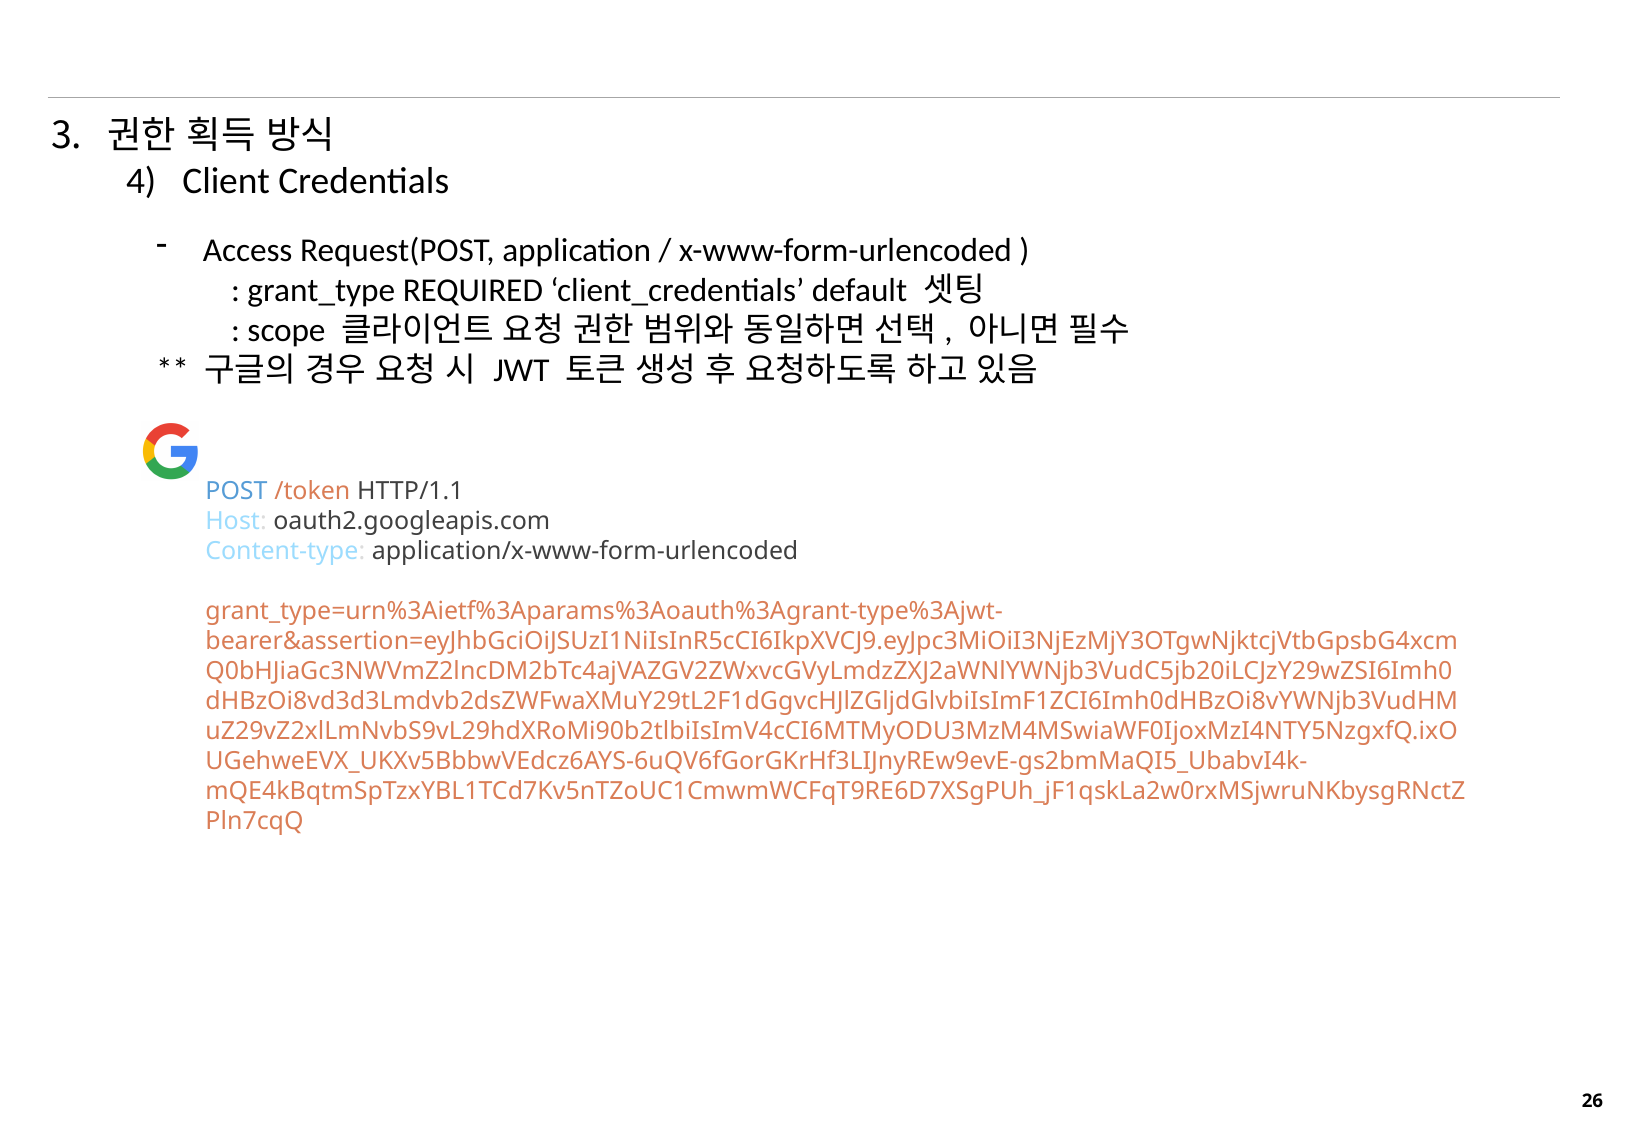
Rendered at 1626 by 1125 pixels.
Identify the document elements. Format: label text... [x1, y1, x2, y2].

text_box POST /token HTTP/1.1 Host: oauth2.googleapis.com Content-type: application/x-www-form-urlencoded grant_type=urn%3Aietf%3Aparams%3Aoauth%3Agrant-type%3Ajwt-bearer&assertion=eyJhbGciOiJSUzI1NiIsInR5cCI6IkpXVCJ9.eyJpc3MiOiI3NjEzMjY3OTgwNjktcjVtbGpsbG4xcmQ0bHJiaGc3NWVmZ2lncDM2bTc4ajVAZGV2ZWxvcGVyLmdzZXJ2aWNlYWNjb3VudC5jb20iLCJzY29wZSI6Imh0dHBzOi8vd3d3Lmdvb2dsZWFwaXMuY29tL2F1dGgvcHJlZGljdGlvbiIsImF1ZCI6Imh0dHBzOi8vYWNjb3VudHMuZ29vZ2xlLmNvbS9vL29hdXRoMi90b2tlbiIsImV4cCI6MTMyODU3MzM4MSwiaWF0IjoxMzI4NTY5NzgxfQ.ixOUGehweEVX_UKXv5BbbwVEdcz6AYS-6uQV6fGorGKrHf3LIJnyREw9evE-gs2bmMaQI5_UbabvI4k-mQE4kBqtmSpTzxYBL1TCd7Kv5nTZoUC1CmwmWCFqT9RE6D7XSgPUh_jF1qskLa2w0rxMSjwruNKbysgRNctZPln7cqQ [190, 467, 1484, 842]
picture [141, 421, 199, 481]
text_box Access Request(POST, application / x-www-form-urlencoded ) : grant_type REQUIRED ‘client_credentials’ default 셋팅 : scope 클라이언트 요청 권한 범위와 동일하면 선택, 아니면 필수 ** 구글의 경우 요청 시 JWT 토큰 생성 후 요청하도록 하고 있음 [141, 220, 1484, 396]
text_box 권한 획득 방식 Client Credentials [36, 103, 830, 209]
